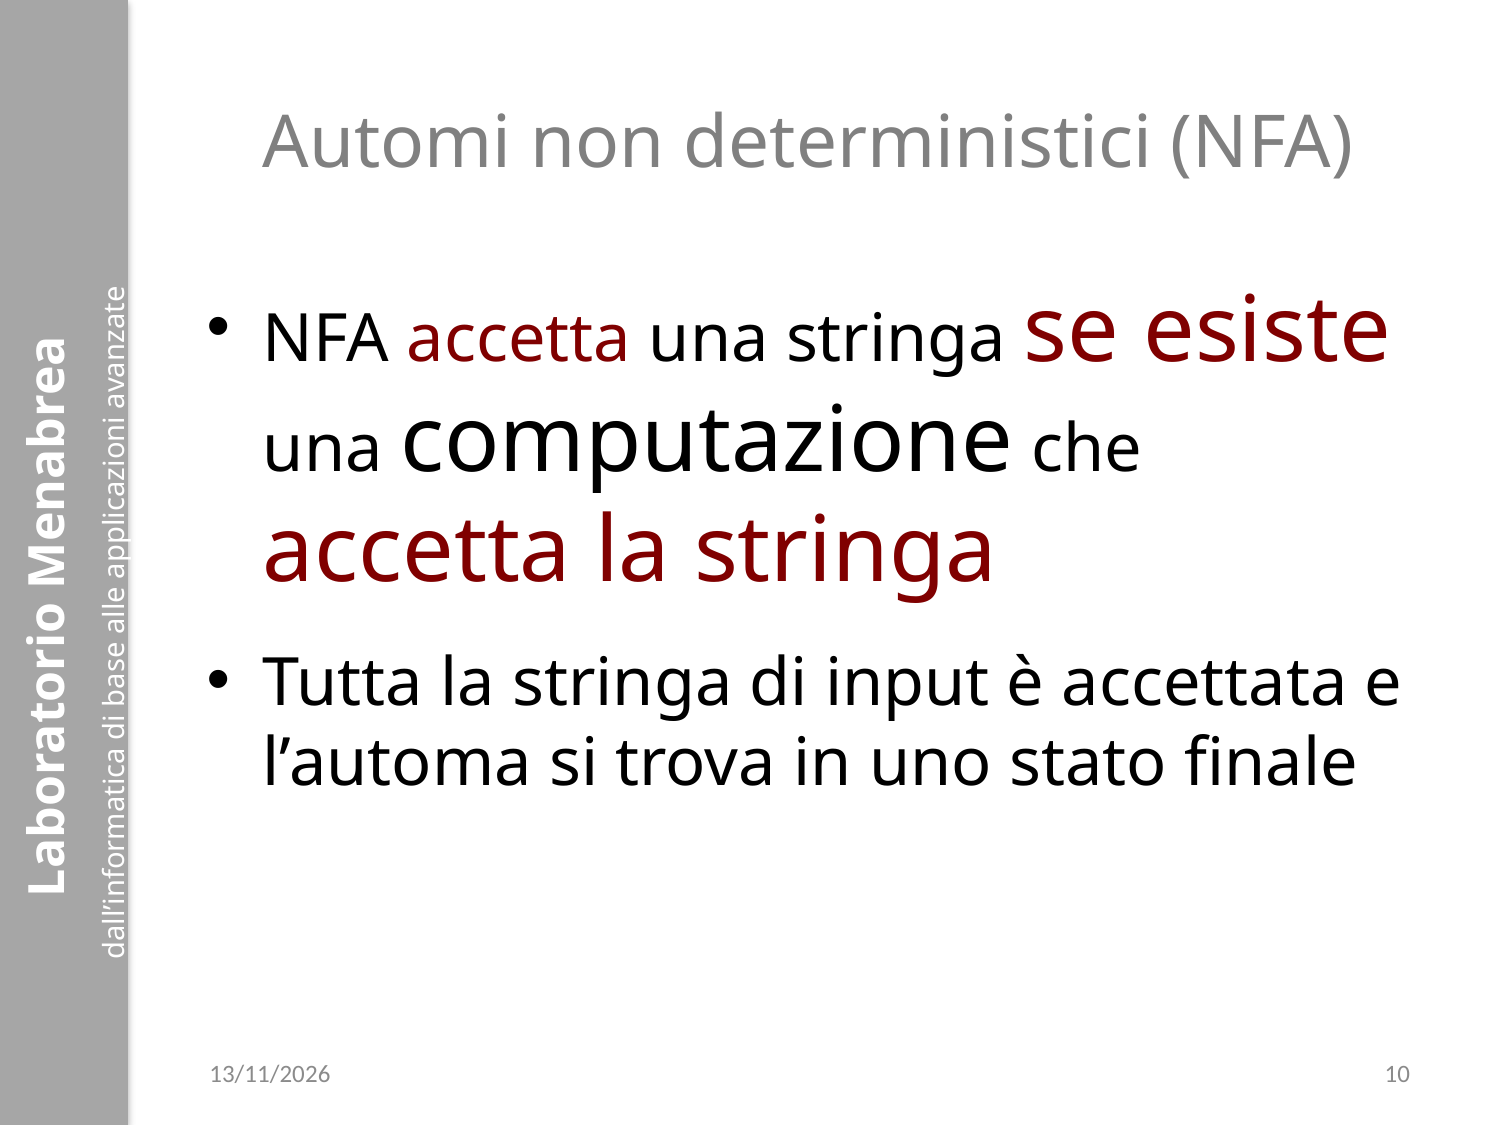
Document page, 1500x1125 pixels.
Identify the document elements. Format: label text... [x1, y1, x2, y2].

title Automi non deterministici (NFA) [191, 45, 1425, 233]
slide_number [194, 1042, 545, 1103]
list NFA accetta una stringa se esiste una computazione che accetta la stringa Tutta la stringa di input è accettata e l’automa si trova in uno stato finale [191, 262, 1425, 1005]
slide_number 10 [1074, 1042, 1425, 1103]
